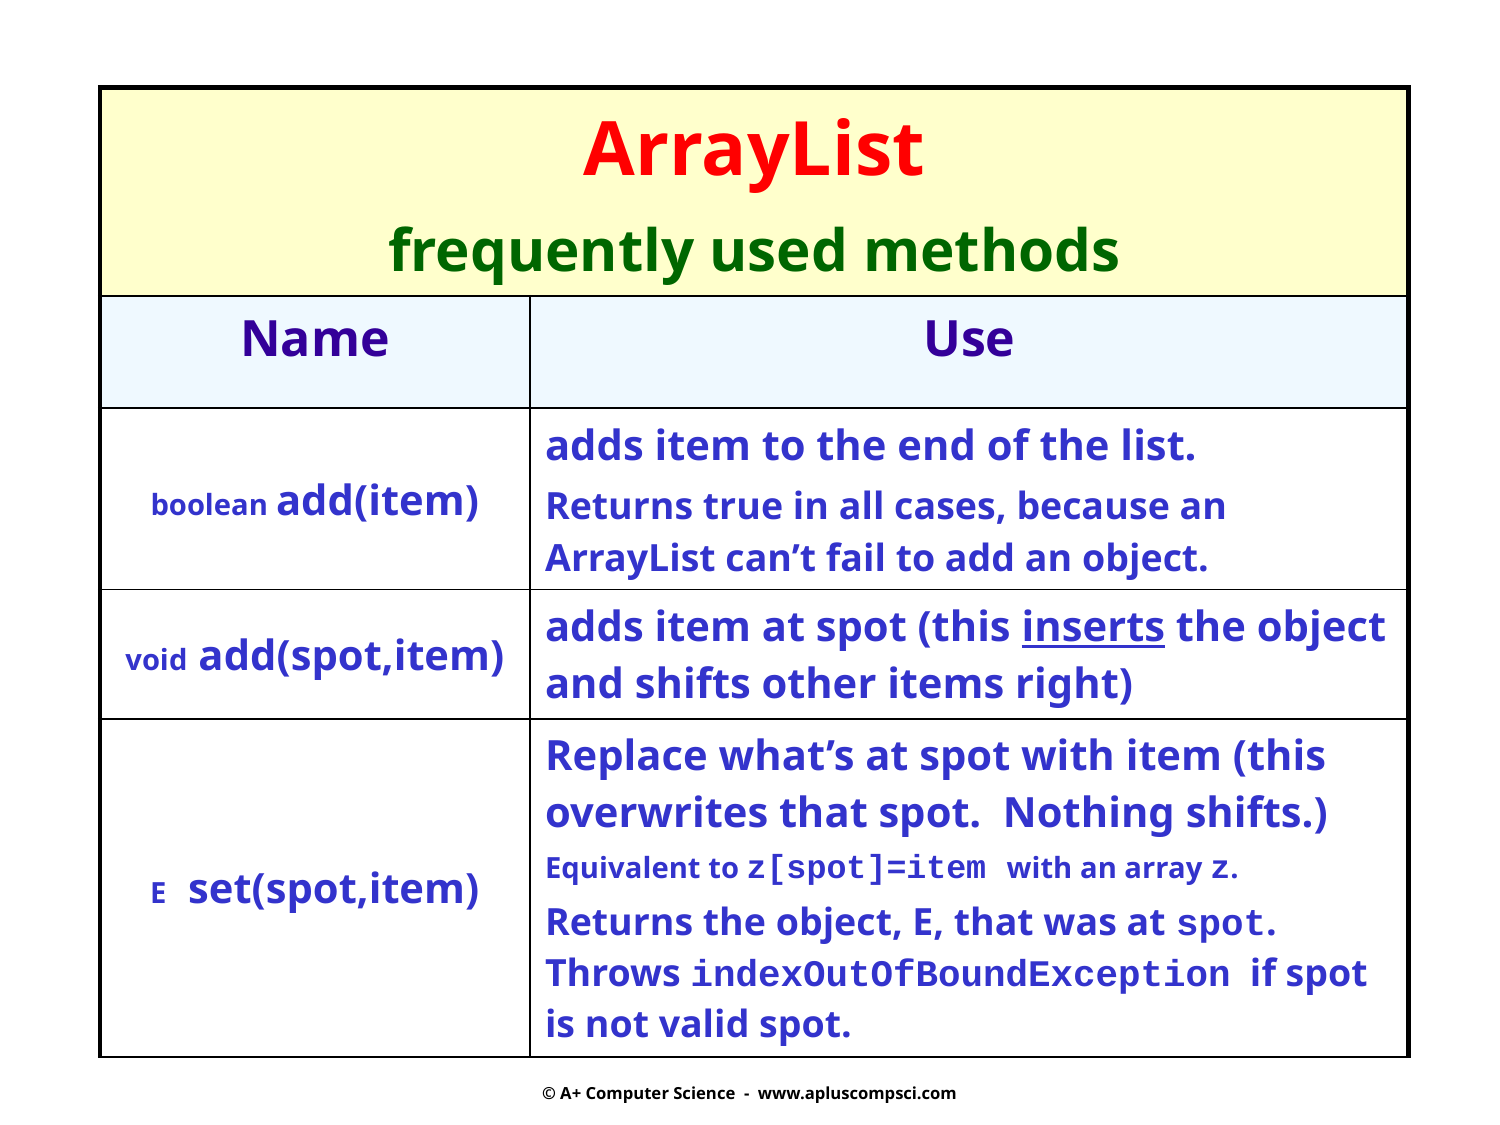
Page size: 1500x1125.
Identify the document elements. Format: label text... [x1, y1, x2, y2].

table_cell Name [102, 297, 529, 407]
table_cell void add(spot,item) [102, 590, 529, 718]
table_header ArrayList frequently used methods [102, 90, 1406, 295]
table_cell boolean add(item) [102, 409, 529, 589]
table_cell Replace what’s at spot with item (this overwrites that spot. Nothing shifts.) Equivalent to z[spot]=item with an array z. Returns the object, E, that was at spot. Throws indexOutOfBoundException if spot is not valid spot. [531, 720, 1406, 1056]
table_cell Use [531, 297, 1406, 407]
table_cell adds item to the end of the list. Returns true in all cases, because an ArrayList can’t fail to add an object. [531, 409, 1406, 589]
footer © A+ Computer Science - www.apluscompsci.com [512, 1058, 988, 1101]
table_cell adds item at spot (this inserts the object and shifts other items right) [531, 590, 1406, 718]
table_cell E set(spot,item) [102, 720, 529, 1056]
